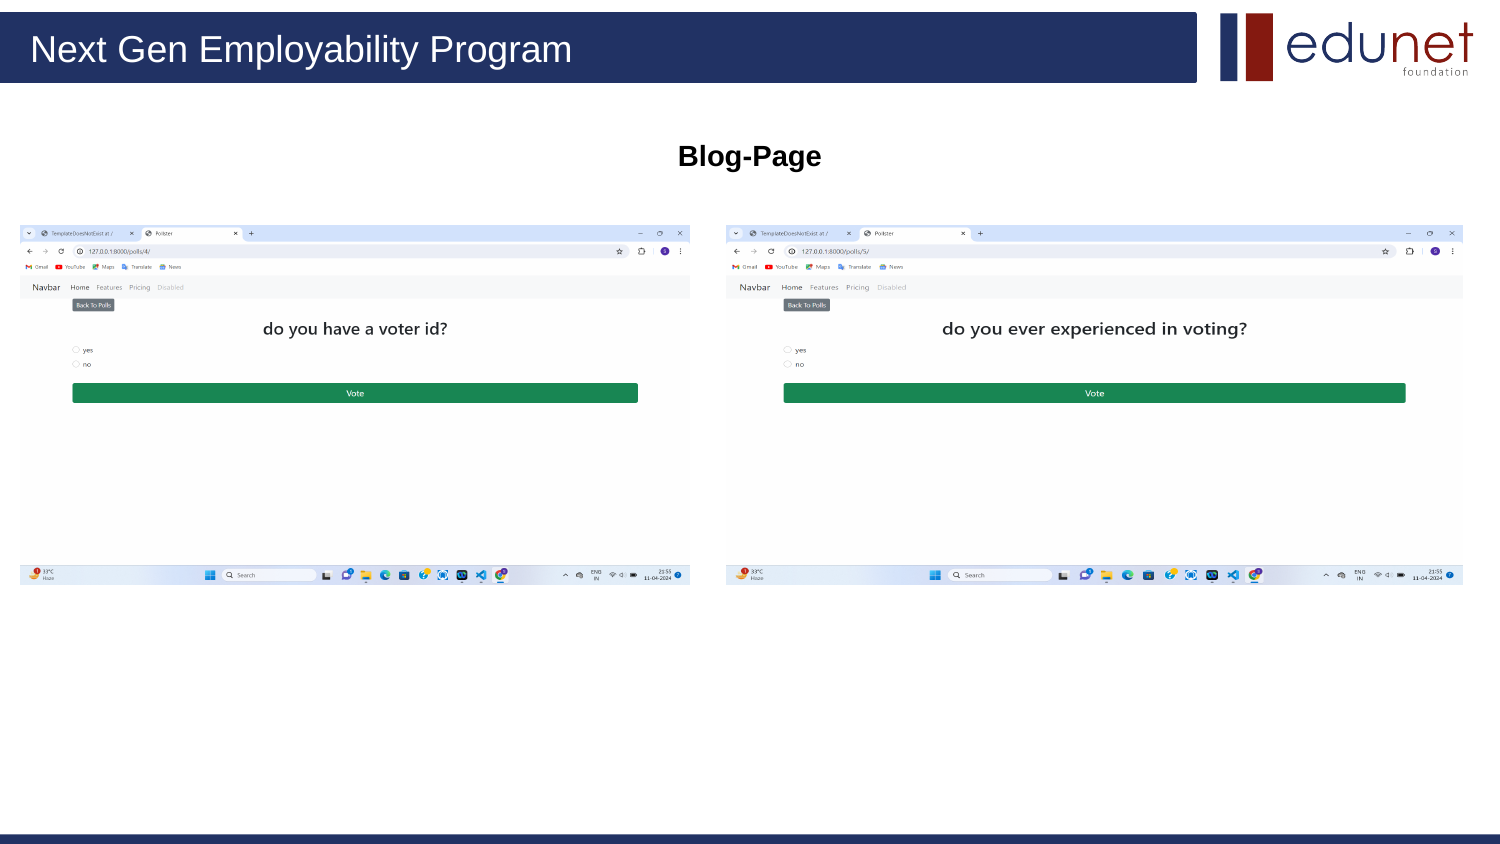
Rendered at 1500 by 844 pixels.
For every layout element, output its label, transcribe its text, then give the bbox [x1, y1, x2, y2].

picture [725, 225, 1463, 586]
picture [20, 225, 690, 586]
title Blog-Page [103, 101, 1397, 208]
picture [1279, 14, 1482, 83]
